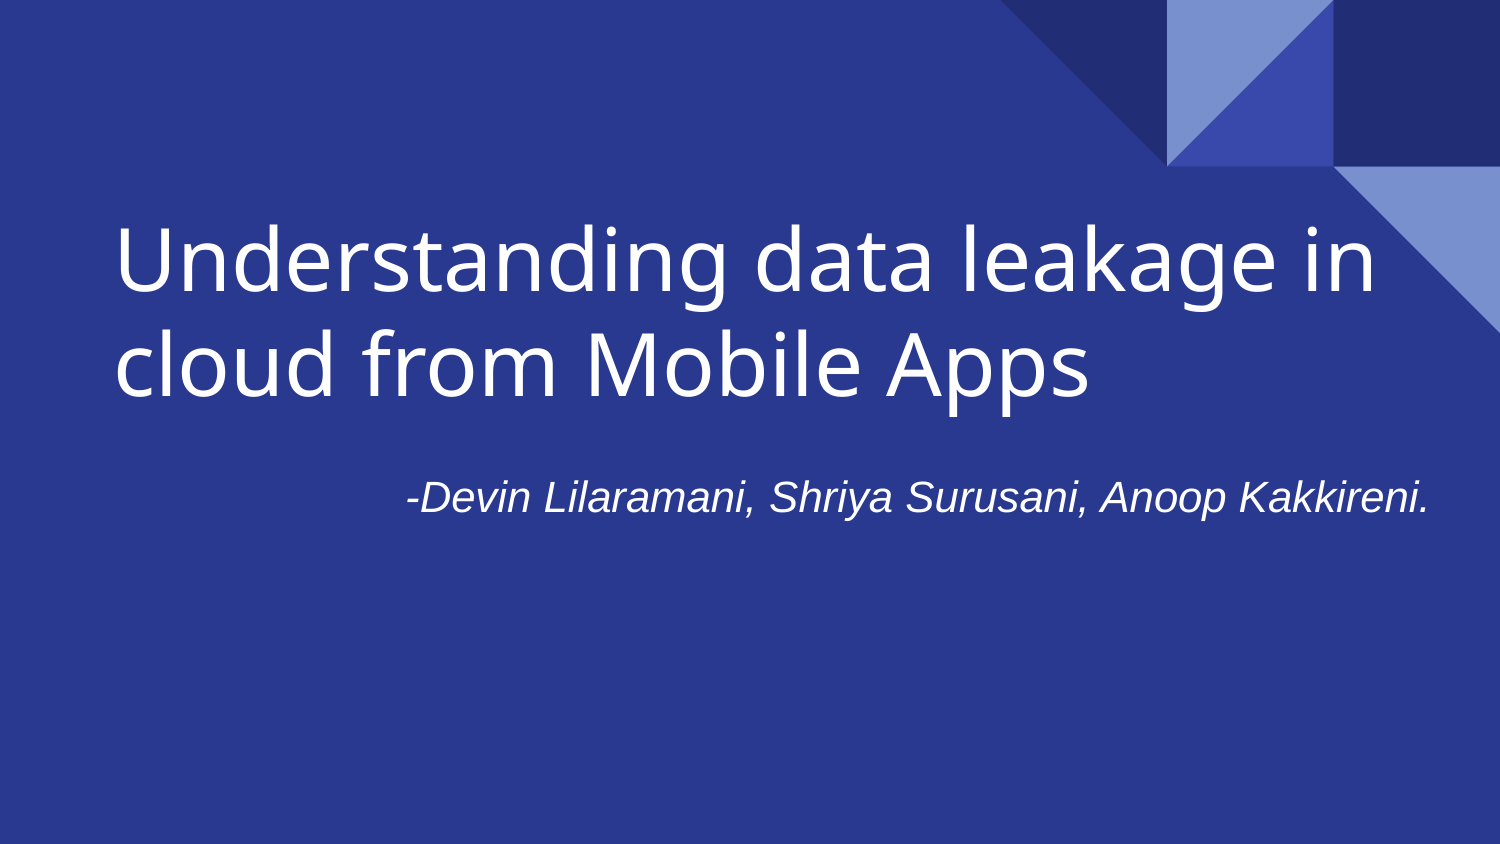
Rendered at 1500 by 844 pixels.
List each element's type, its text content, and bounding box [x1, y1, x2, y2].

title Understanding data leakage in cloud from Mobile Apps [98, 291, 1447, 429]
subtitle -Devin Lilaramani, Shriya Surusani, Anoop Kakkireni. [98, 445, 1447, 517]
